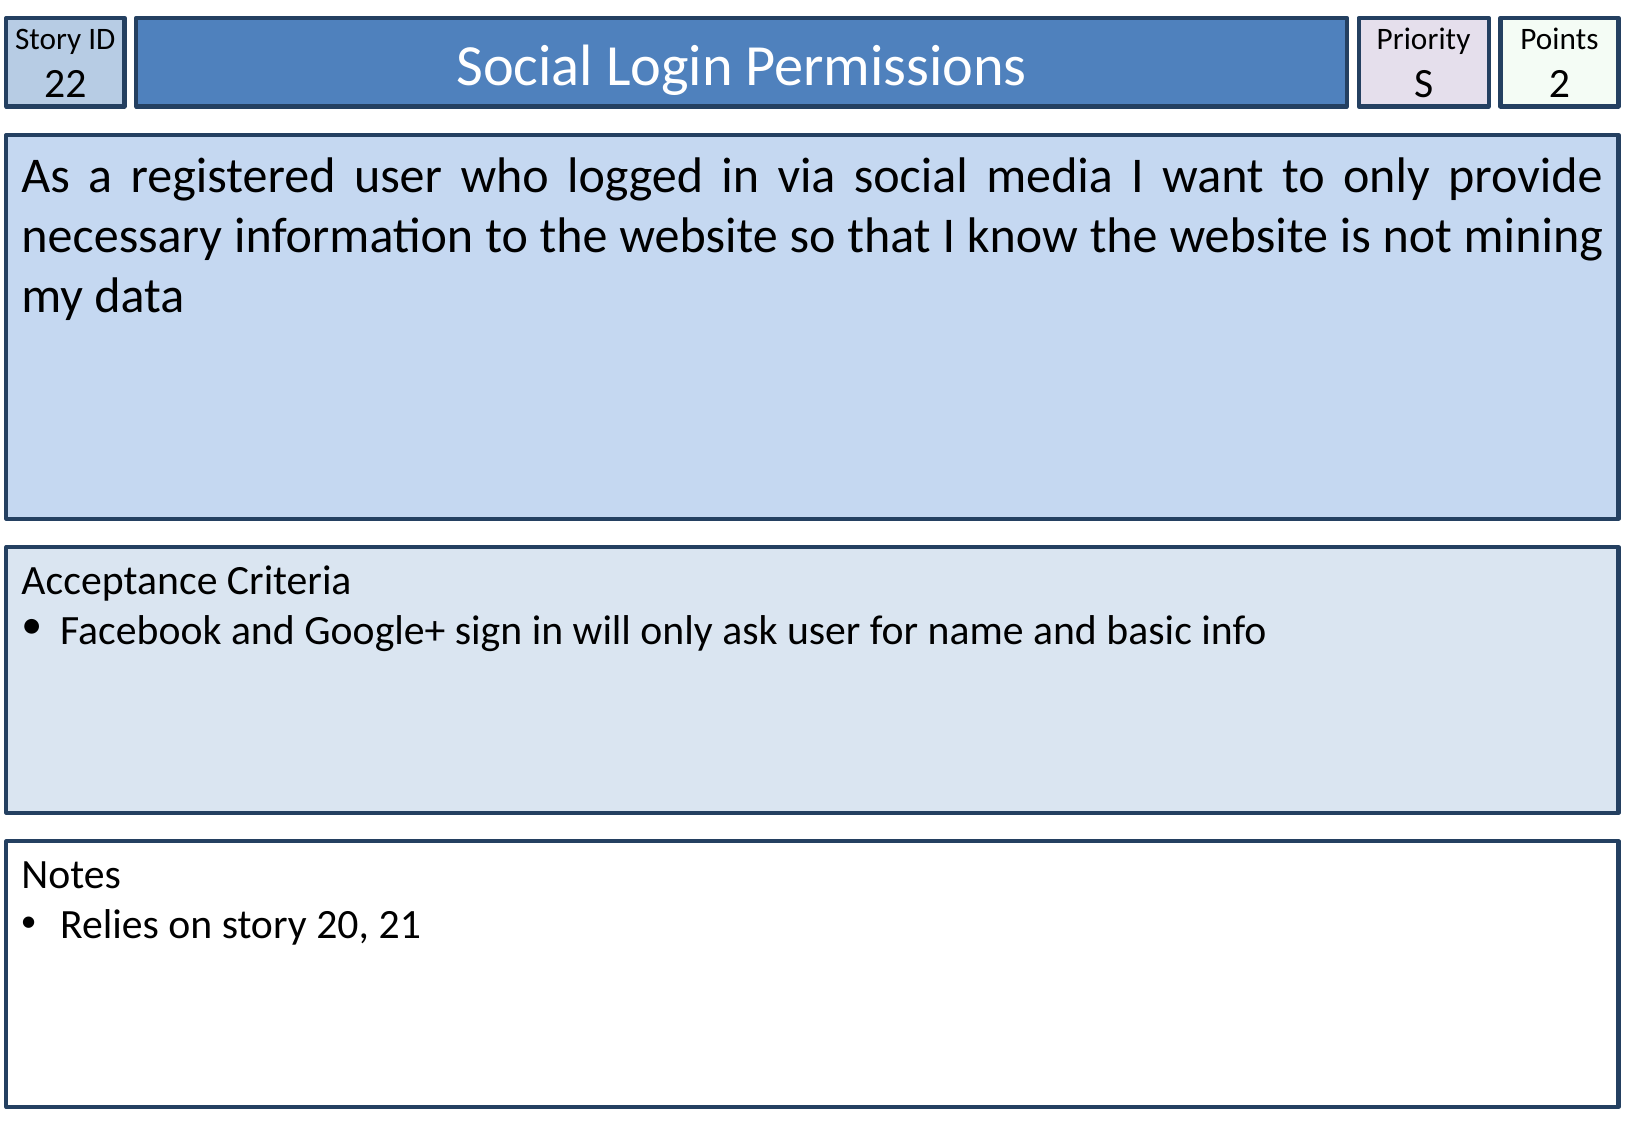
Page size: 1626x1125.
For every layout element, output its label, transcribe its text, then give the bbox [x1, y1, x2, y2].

text_box Notes Relies on story 20, 21 [6, 841, 1619, 1107]
text_box As a registered user who logged in via social media I want to only provide necessary information to the website so that I know the website is not mining my data [6, 134, 1619, 519]
text_box Points 2 [1500, 17, 1619, 107]
text_box Priority S [1358, 17, 1489, 107]
text_box Acceptance Criteria Facebook and Google+ sign in will only ask user for name and basic info [6, 547, 1619, 813]
text_box Story ID 22 [6, 17, 125, 107]
text_box Social Login Permissions [136, 17, 1347, 107]
